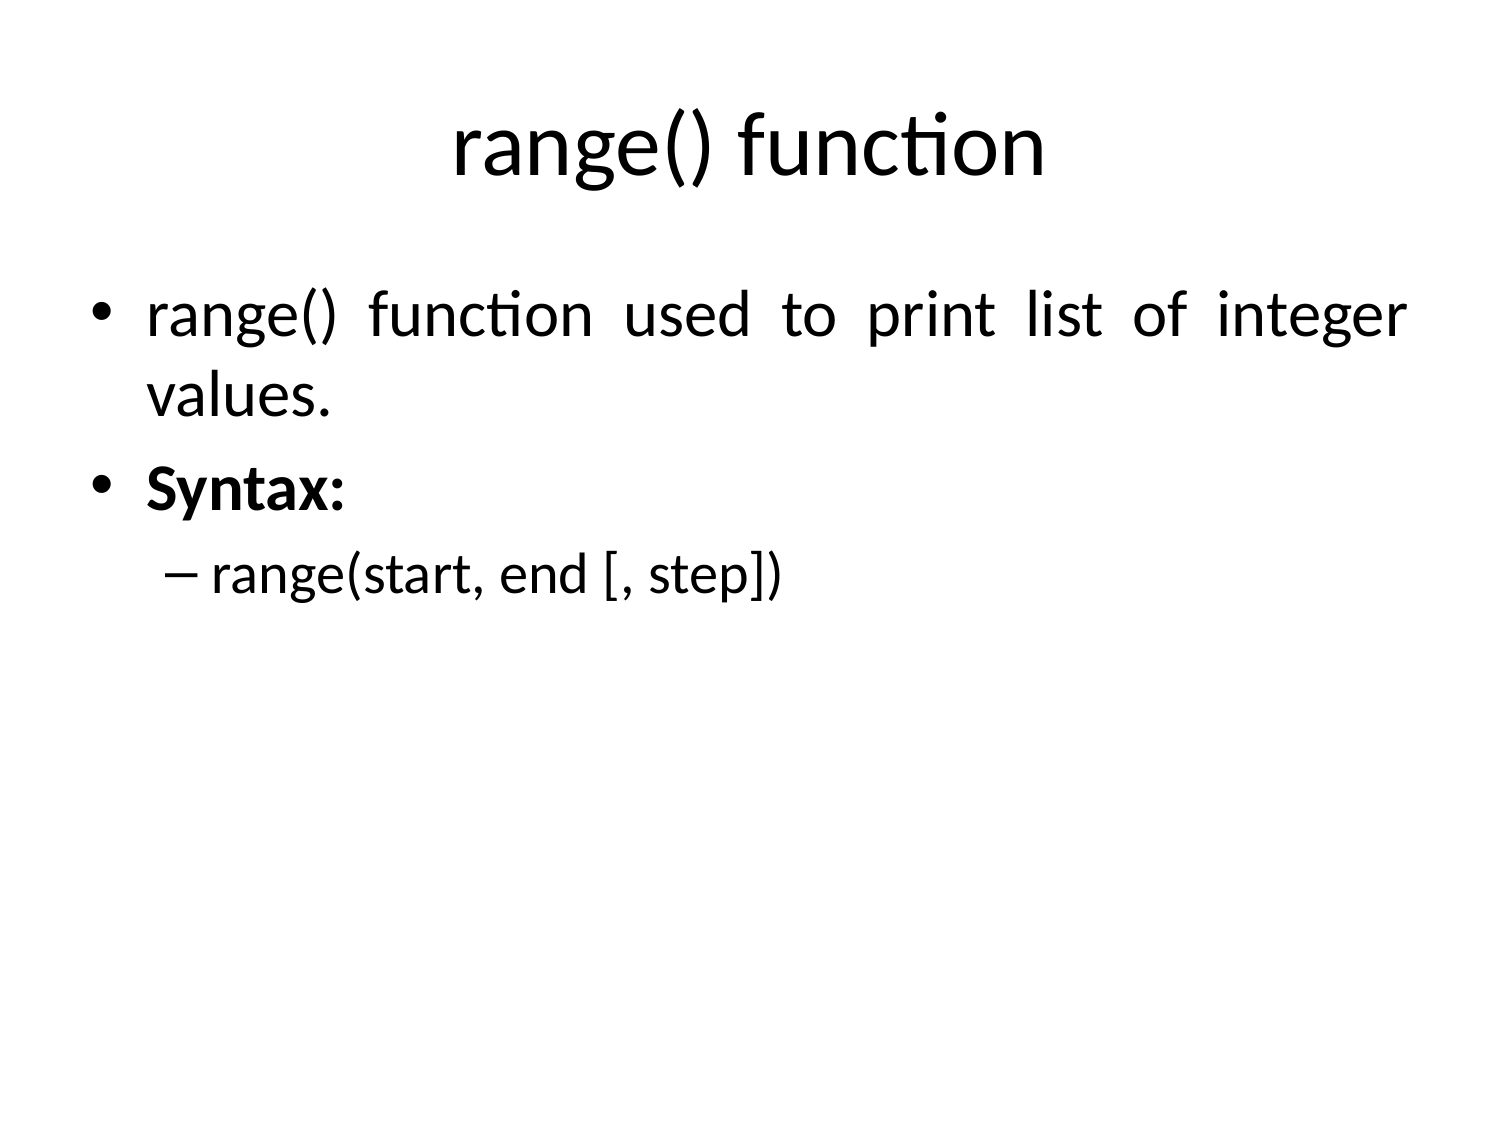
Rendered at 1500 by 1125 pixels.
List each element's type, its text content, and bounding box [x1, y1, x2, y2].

list range() function used to print list of integer values. Syntax: range(start, end [, step]) [75, 262, 1425, 1005]
title range() function [75, 45, 1425, 233]
